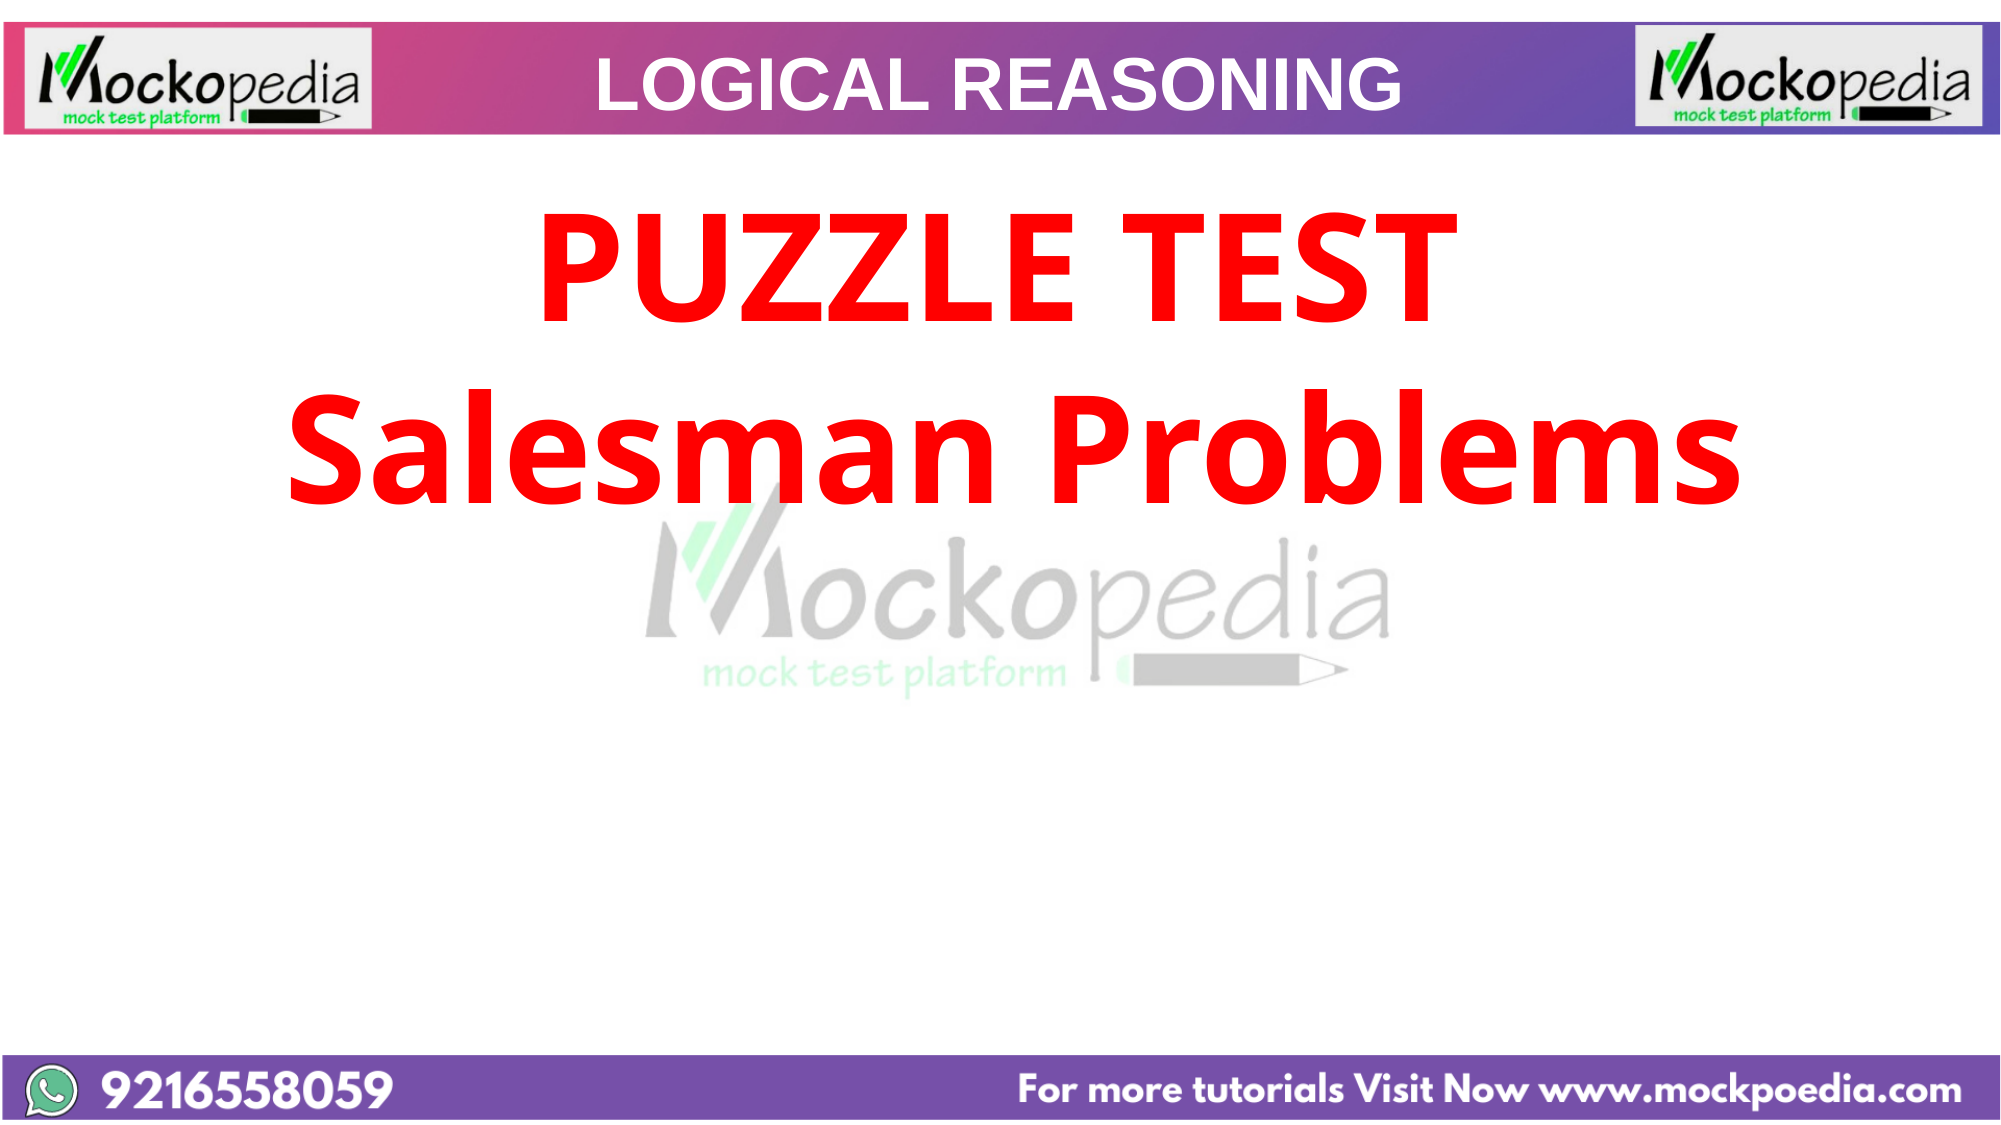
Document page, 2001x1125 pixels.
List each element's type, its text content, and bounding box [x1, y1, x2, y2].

picture [0, 0, 2001, 1125]
title LOGICAL REASONING [41, 31, 1959, 142]
list PUZZLE TEST Salesman Problems [33, 184, 1959, 1061]
